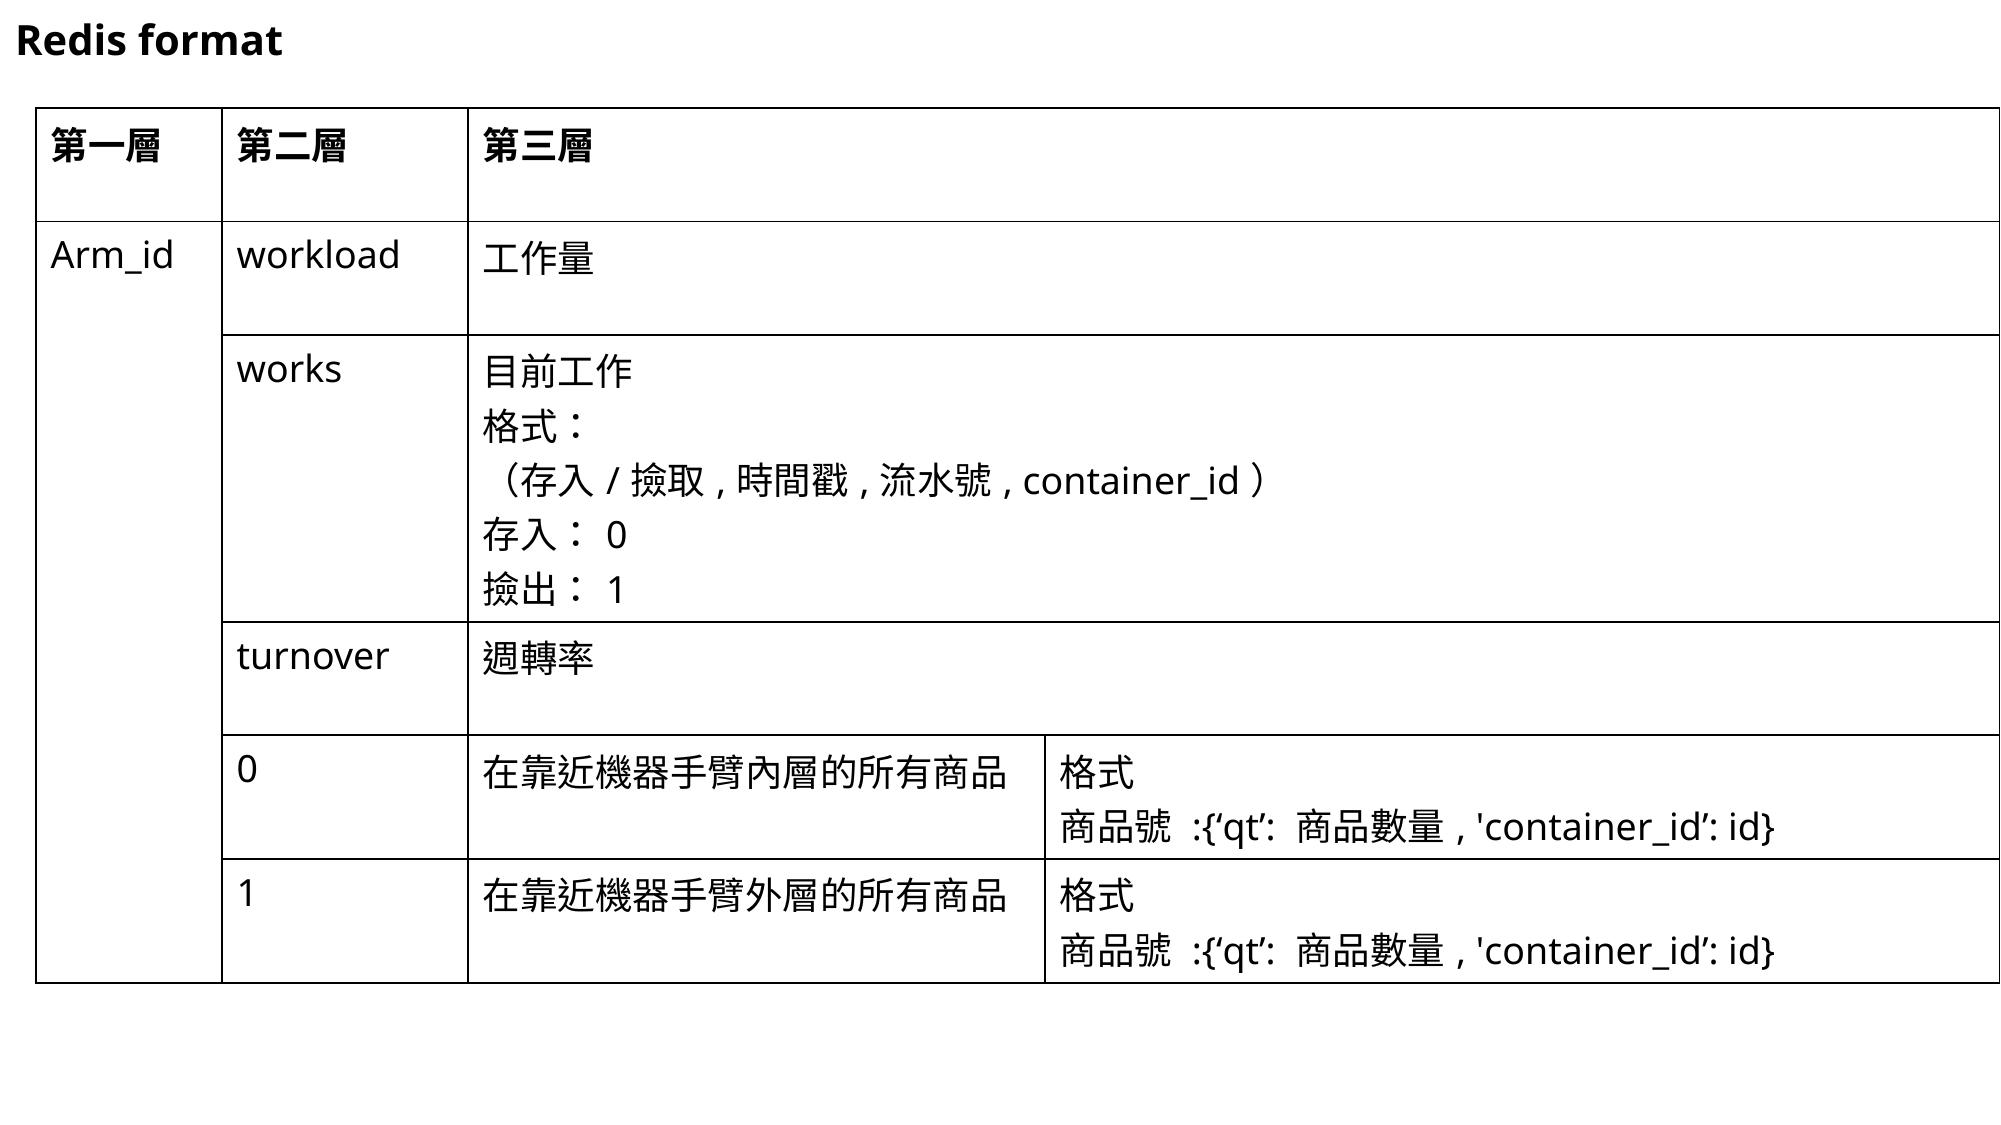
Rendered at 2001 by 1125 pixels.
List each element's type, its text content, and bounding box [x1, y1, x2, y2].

table_cell 格式 商品號 :{‘qt’: 商品數量, 'container_id’: id} [1046, 860, 1999, 982]
table_cell Arm_id [37, 222, 221, 982]
table_header 第二層 [223, 109, 467, 221]
table_cell 週轉率 [469, 623, 1999, 734]
table_header 第一層 [37, 109, 221, 221]
table_cell 格式 商品號 :{‘qt’: 商品數量, 'container_id’: id} [1046, 736, 1999, 858]
table_cell 在靠近機器手臂內層的所有商品 [469, 736, 1044, 858]
table_cell turnover [223, 623, 467, 734]
table_header 第三層 [469, 109, 1999, 221]
table_cell 在靠近機器手臂外層的所有商品 [469, 860, 1044, 982]
table_cell 0 [223, 736, 467, 858]
table_cell 1 [223, 860, 467, 982]
table_cell workload [223, 222, 467, 334]
table_cell 工作量 [469, 222, 1999, 334]
title ﻿Redis format [0, 3, 325, 74]
table_cell 目前工作 格式： （存入/撿取,時間戳,流水號, container_id） 存入：0 撿出：1 [469, 336, 1999, 621]
table_cell works [223, 336, 467, 621]
